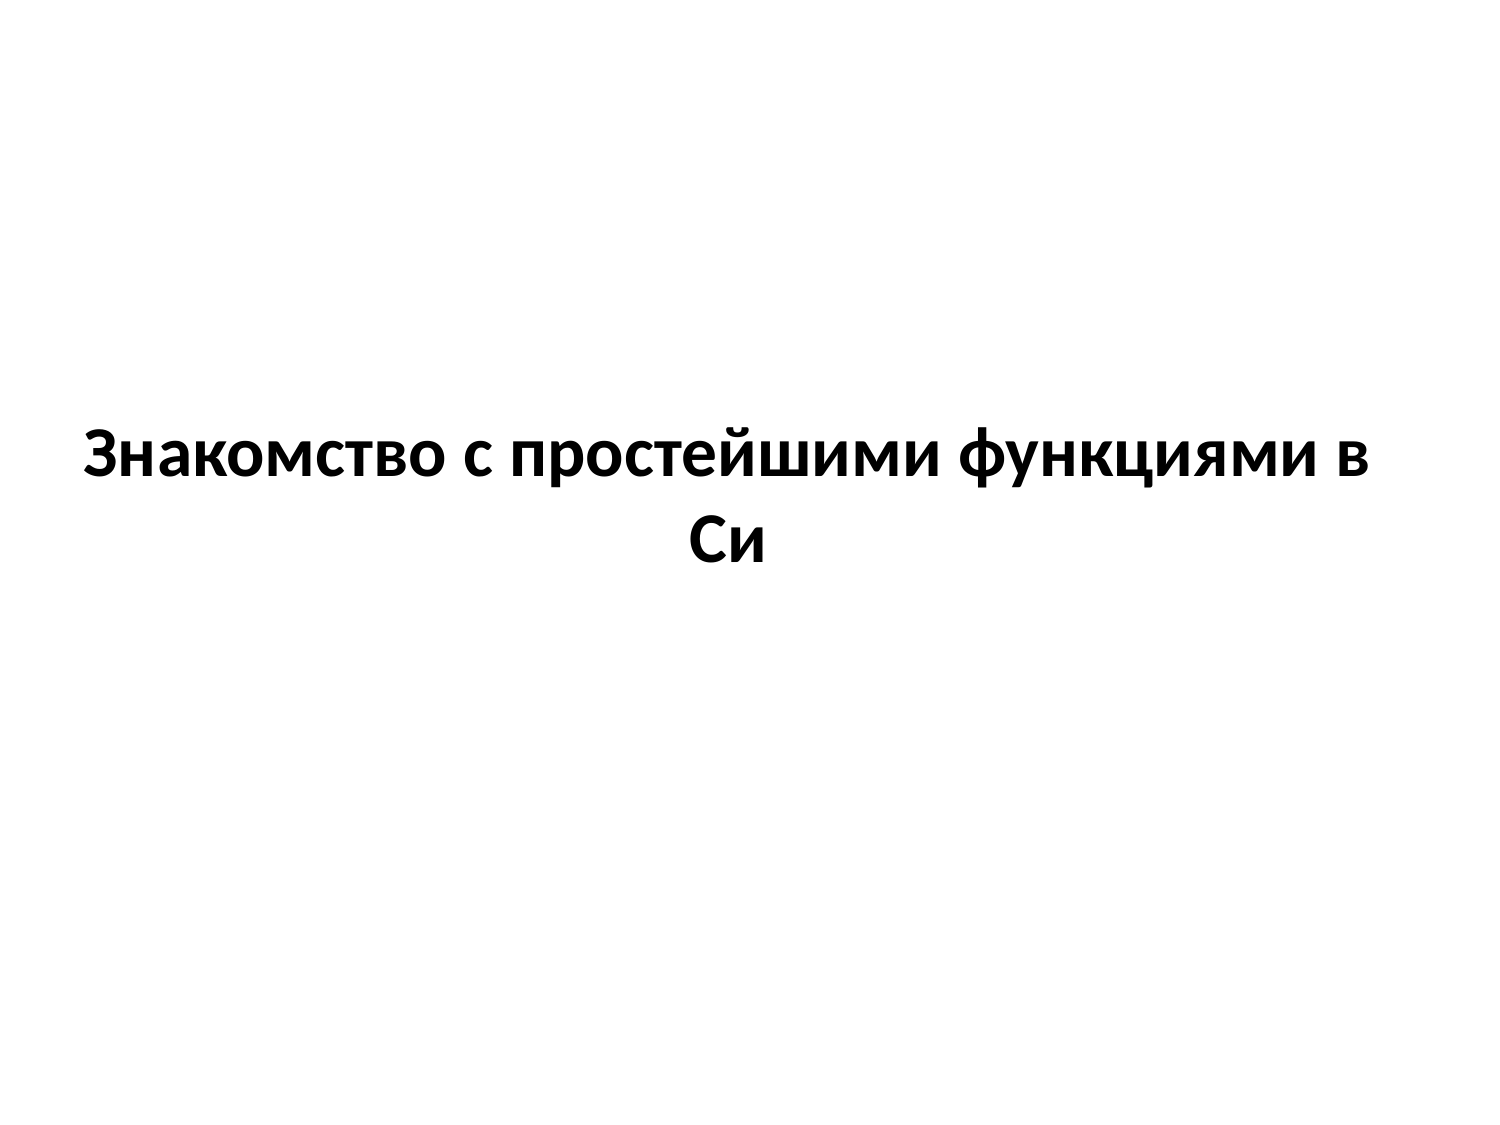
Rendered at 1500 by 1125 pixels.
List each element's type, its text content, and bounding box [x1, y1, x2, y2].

title Знакомство с простейшими функциями в Си [53, 397, 1403, 585]
